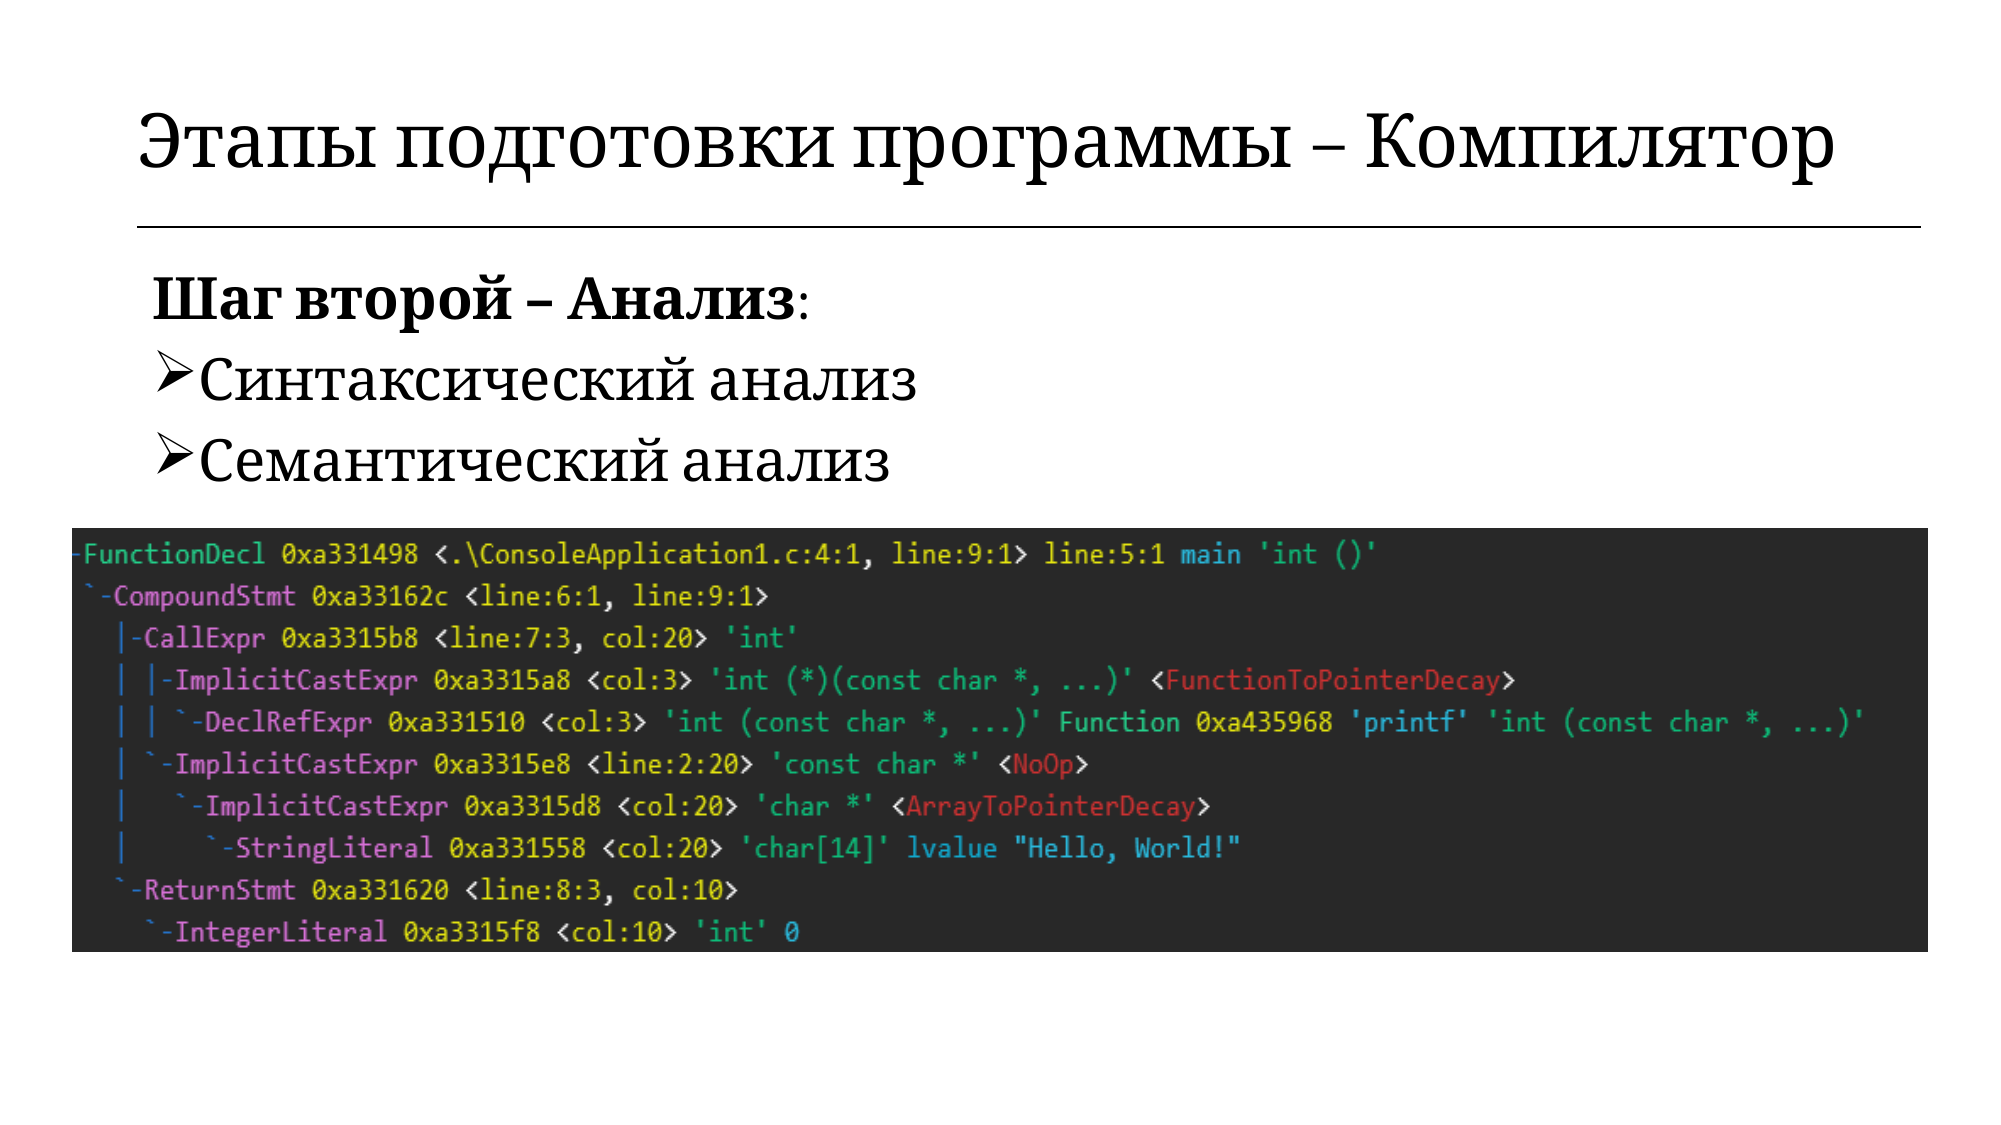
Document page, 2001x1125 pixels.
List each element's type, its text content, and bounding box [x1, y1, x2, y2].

picture [72, 528, 1928, 952]
list Шаг второй – Анализ: Синтаксический анализ Семантический анализ [137, 263, 1000, 528]
table_header Этапы подготовки программы – Компилятор [137, 60, 1921, 226]
